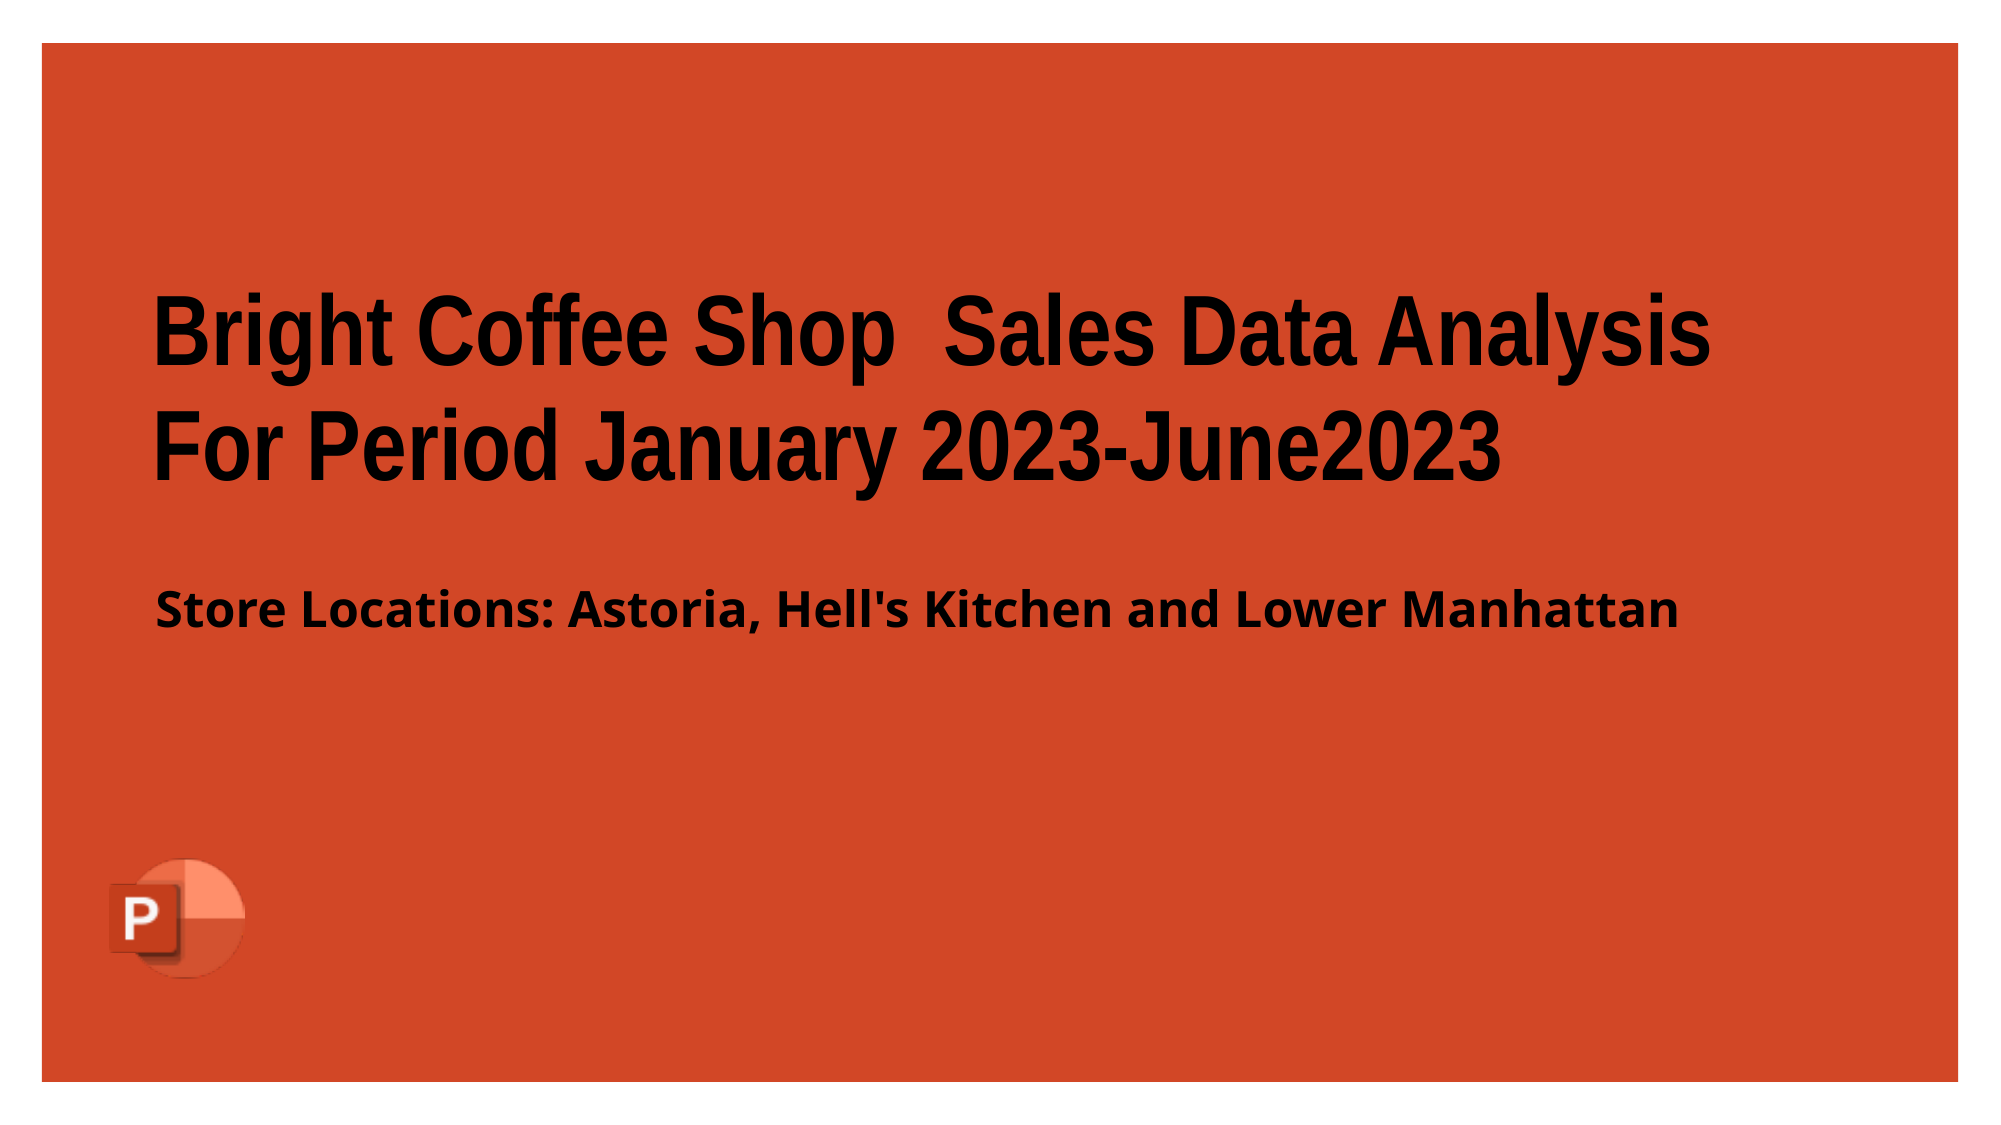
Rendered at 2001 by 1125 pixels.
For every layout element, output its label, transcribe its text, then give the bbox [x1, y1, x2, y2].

title Bright Coffee Shop Sales Data Analysis For Period January 2023-June2023 [137, 190, 1863, 583]
subtitle Store Locations: Astoria, Hell's Kitchen and Lower Manhattan [140, 532, 1713, 902]
picture [109, 851, 245, 987]
